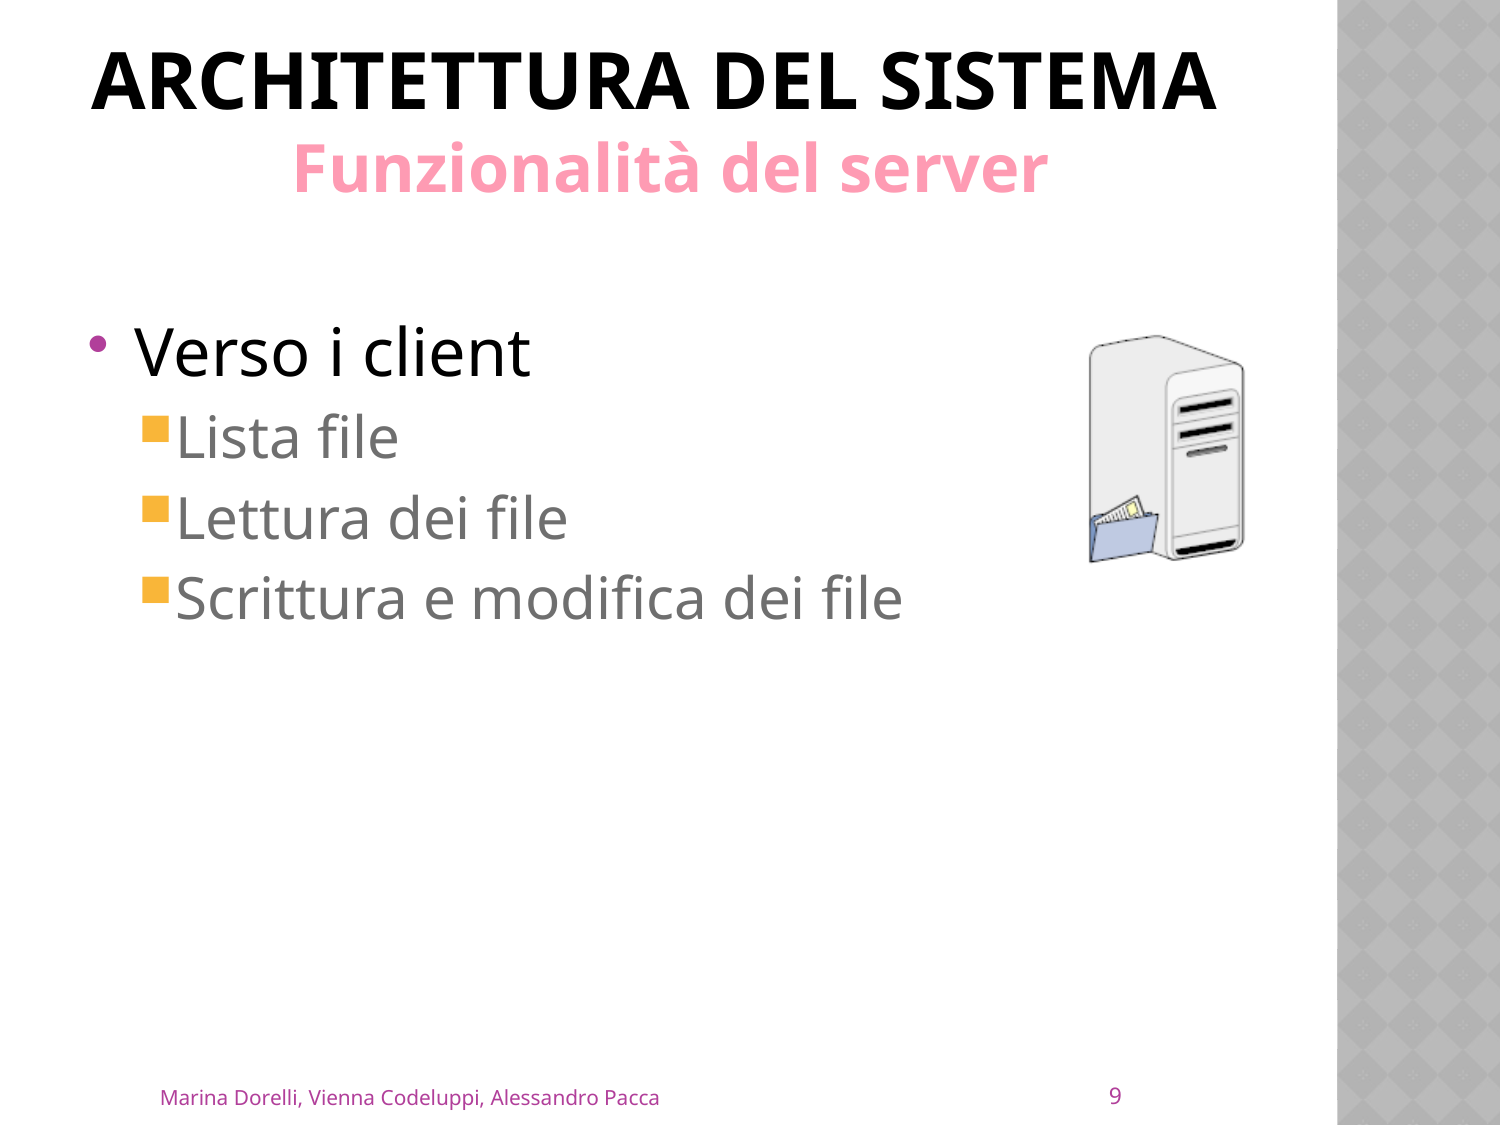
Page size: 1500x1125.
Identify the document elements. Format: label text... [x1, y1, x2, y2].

list Funzionalità del server [64, 125, 1270, 227]
slide_number 9 [1025, 1075, 1122, 1113]
footer Marina Dorelli, Vienna Codeluppi, Alessandro Pacca [75, 1075, 675, 1114]
title Architettura del sistema [75, 37, 1235, 125]
list Verso i client Lista file Lettura dei file Scrittura e modifica dei file [75, 302, 1263, 906]
picture [1080, 325, 1253, 572]
